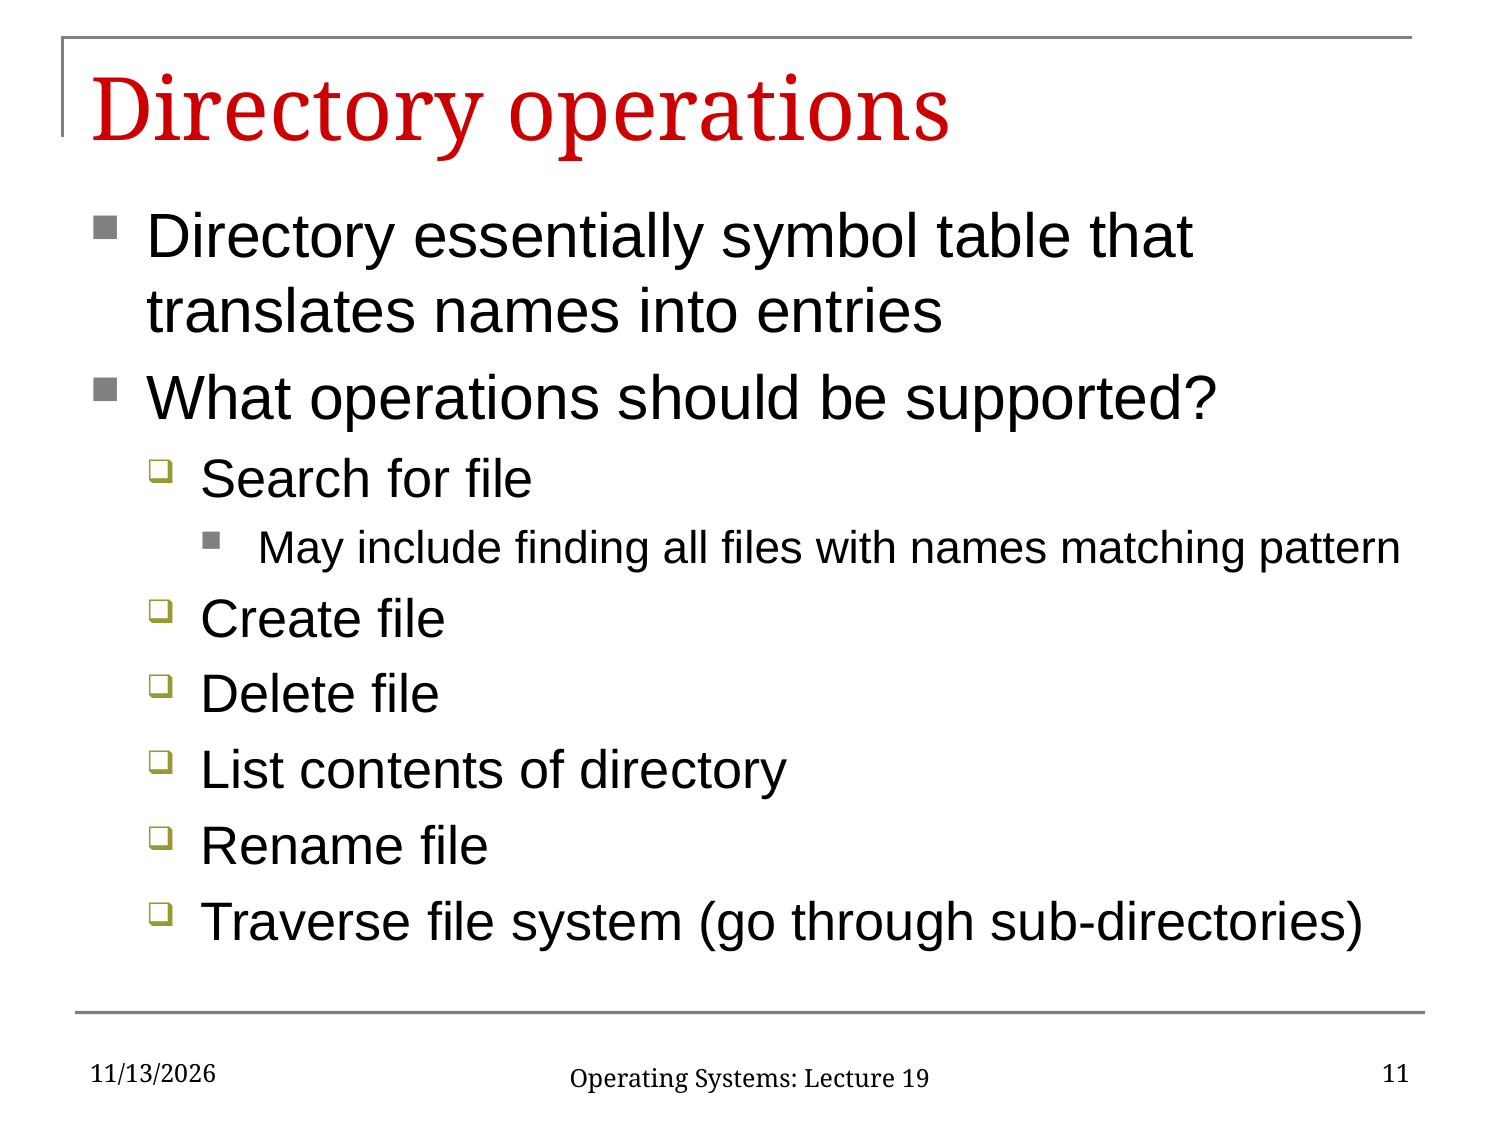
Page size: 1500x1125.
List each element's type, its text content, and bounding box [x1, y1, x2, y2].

list Directory essentially symbol table that translates names into entries What operations should be supported? Search for file May include finding all files with names matching pattern Create file Delete file List contents of directory Rename file Traverse file system (go through sub-directories) [75, 187, 1425, 1006]
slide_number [74, 1023, 426, 1100]
slide_number 11 [1074, 1023, 1426, 1100]
footer Operating Systems: Lecture 19 [512, 1024, 988, 1101]
title Directory operations [75, 45, 1425, 163]
